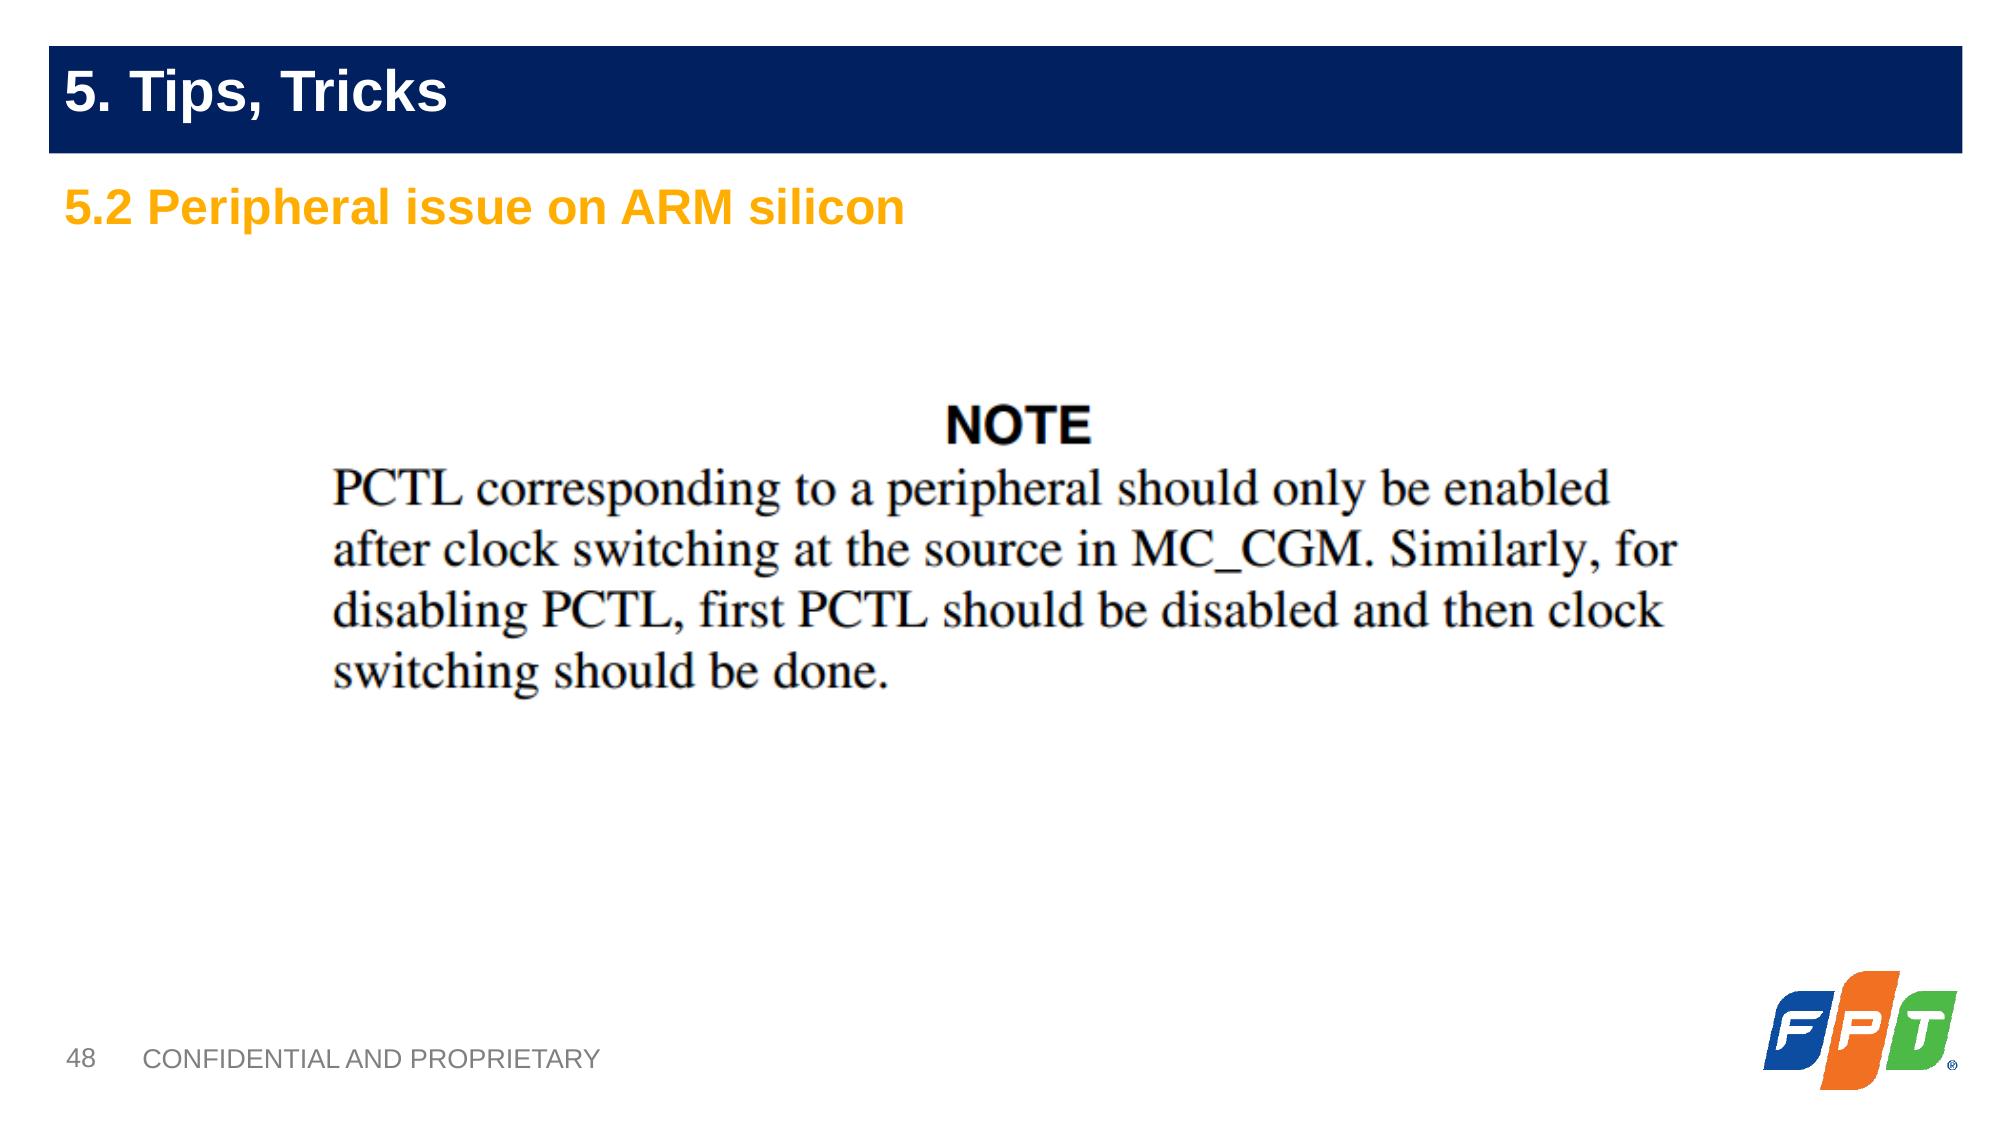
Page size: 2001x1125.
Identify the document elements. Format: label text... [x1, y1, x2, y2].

picture [316, 388, 1696, 712]
picture [1760, 970, 1958, 1091]
list 5.2 Peripheral issue on ARM silicon [49, 167, 1963, 933]
